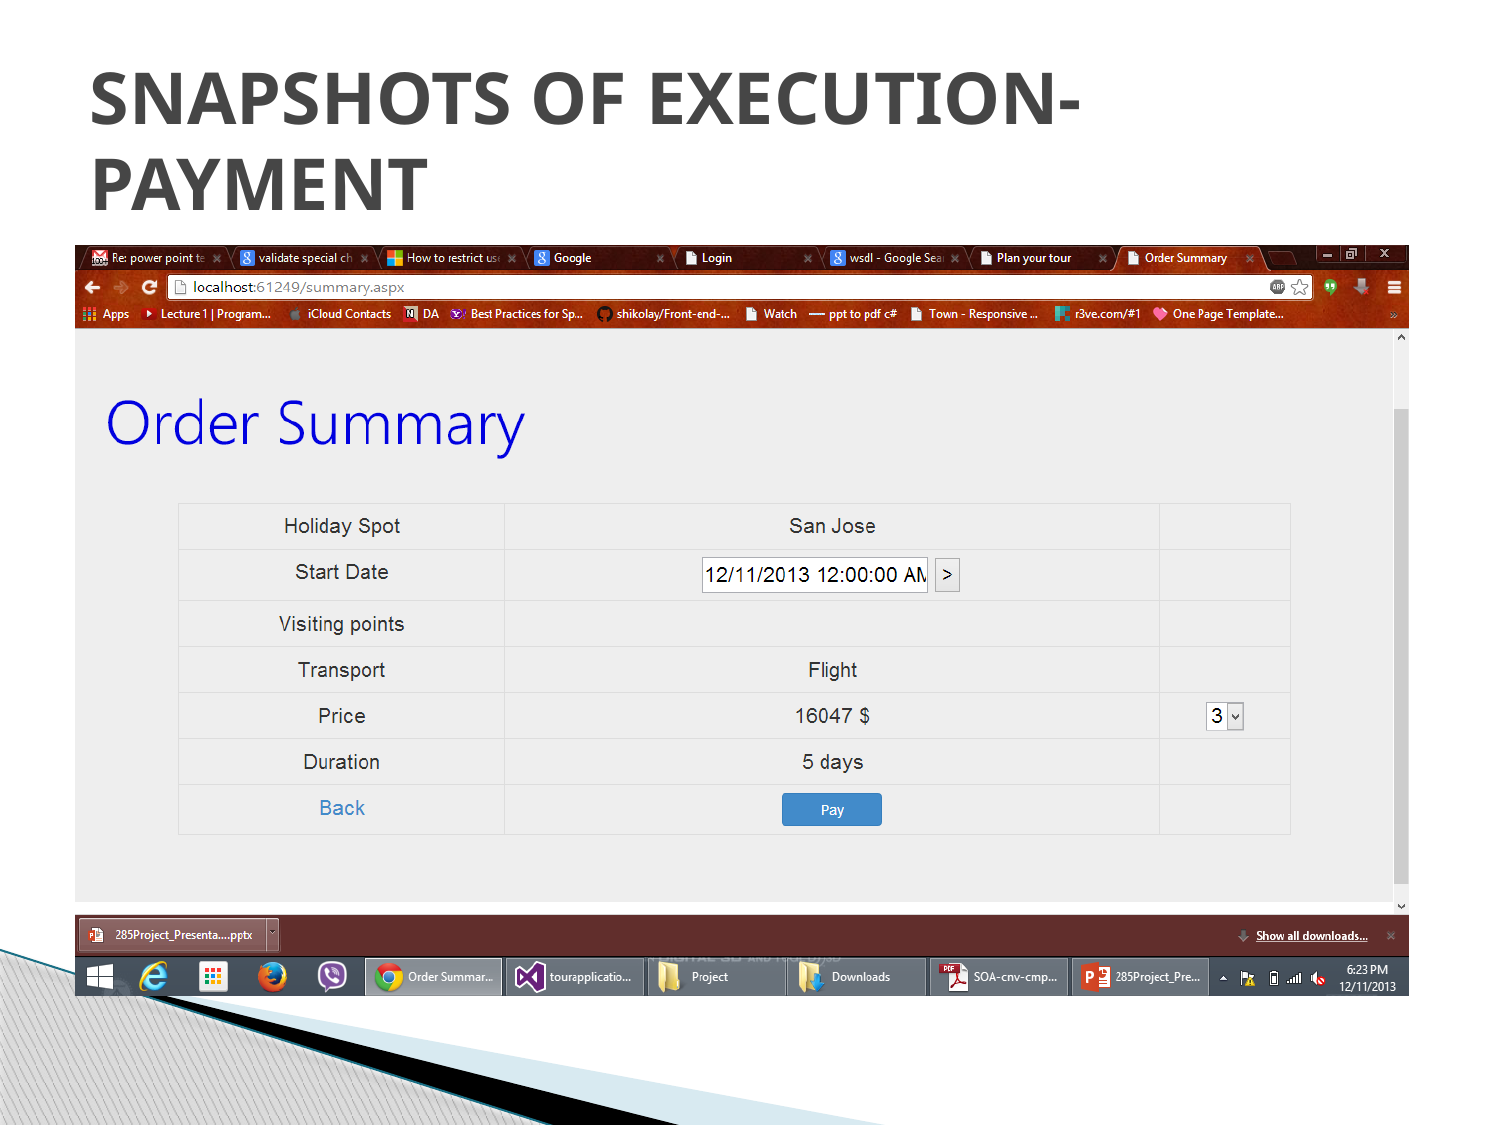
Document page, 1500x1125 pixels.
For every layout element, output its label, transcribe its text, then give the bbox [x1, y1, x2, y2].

picture [74, 245, 1410, 997]
title SNAPSHOTS OF EXECUTION- PAYMENT [75, 45, 1425, 233]
